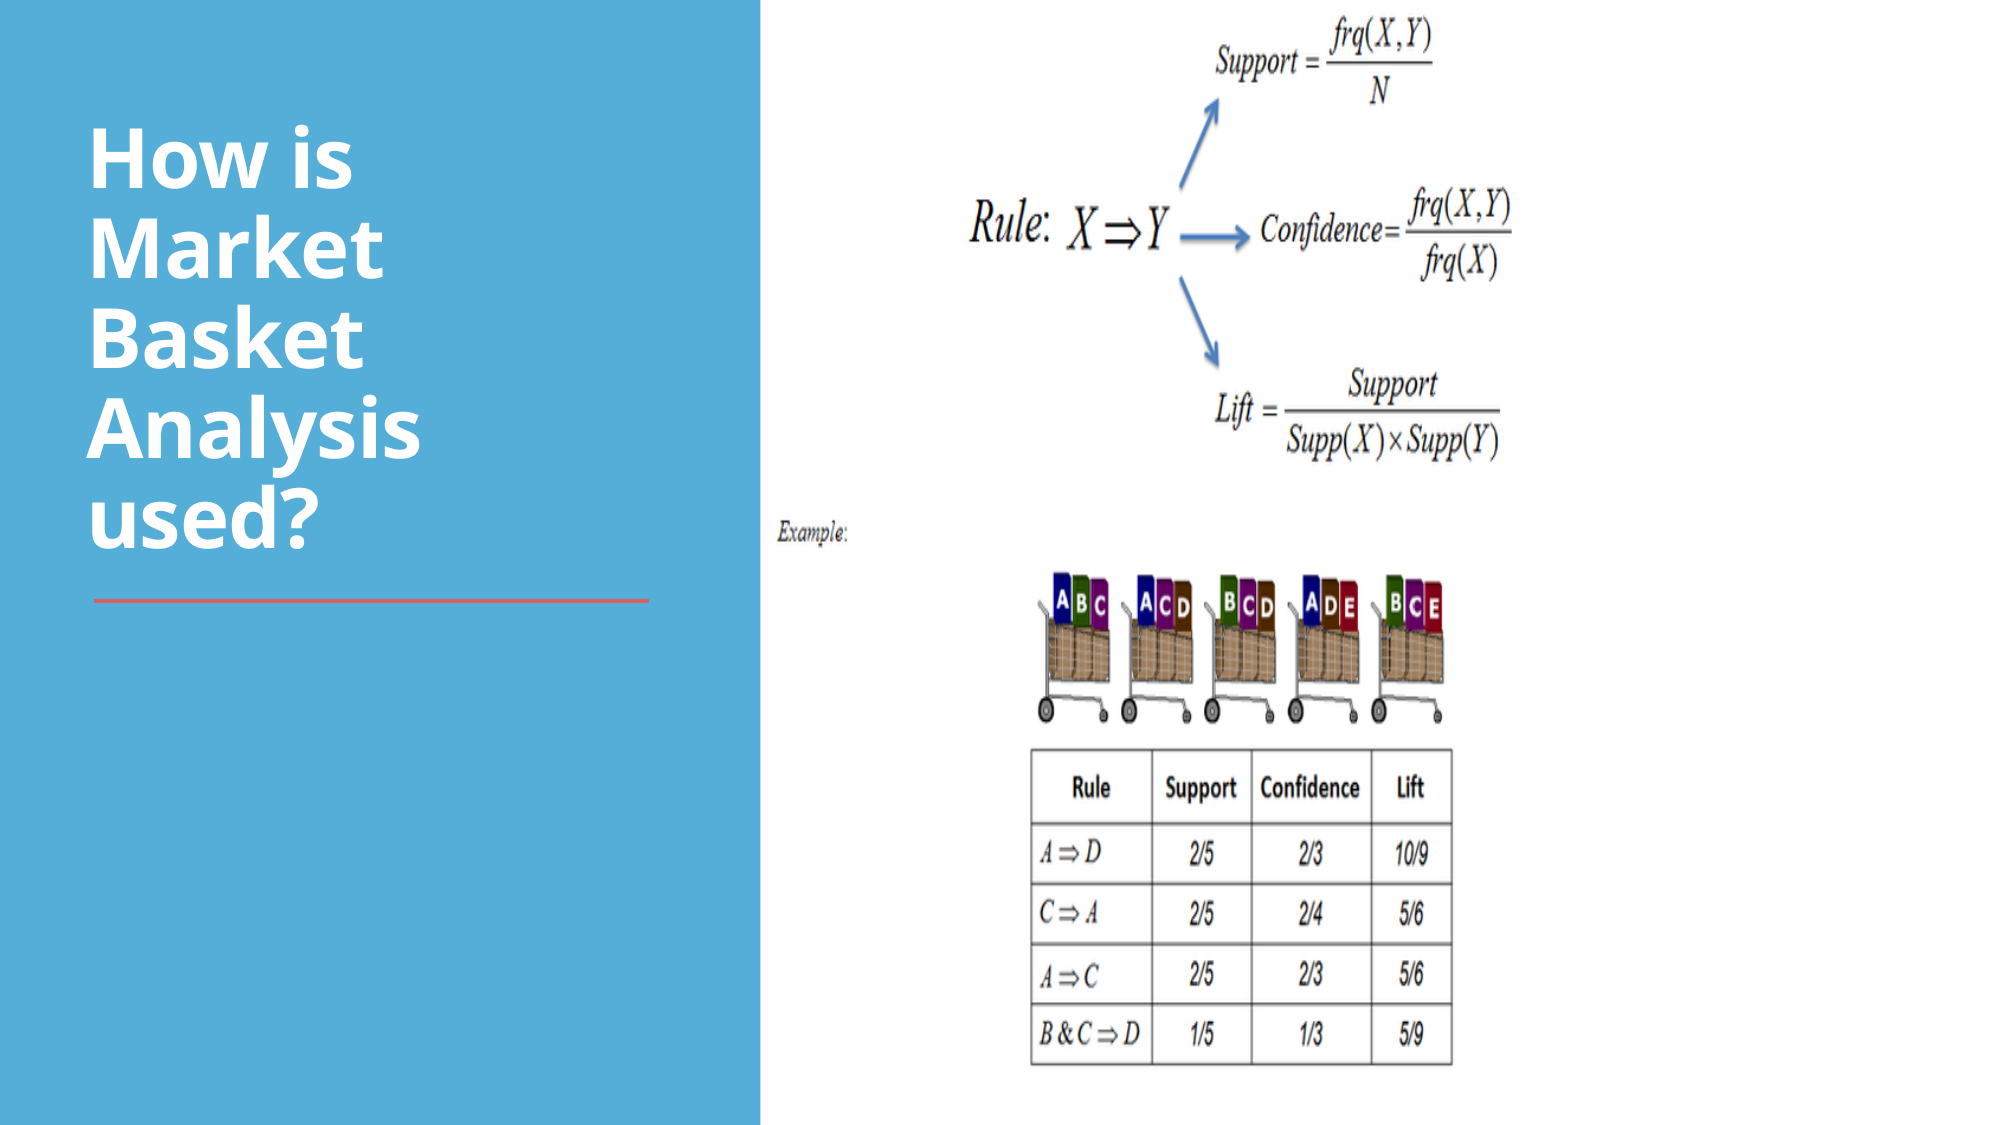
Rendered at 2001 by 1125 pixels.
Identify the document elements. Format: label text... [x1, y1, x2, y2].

text_box [0, 0, 762, 1125]
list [765, 0, 2000, 1090]
text_box [762, 745, 2000, 1125]
title How is Market Basket Analysis used? [71, 104, 672, 575]
